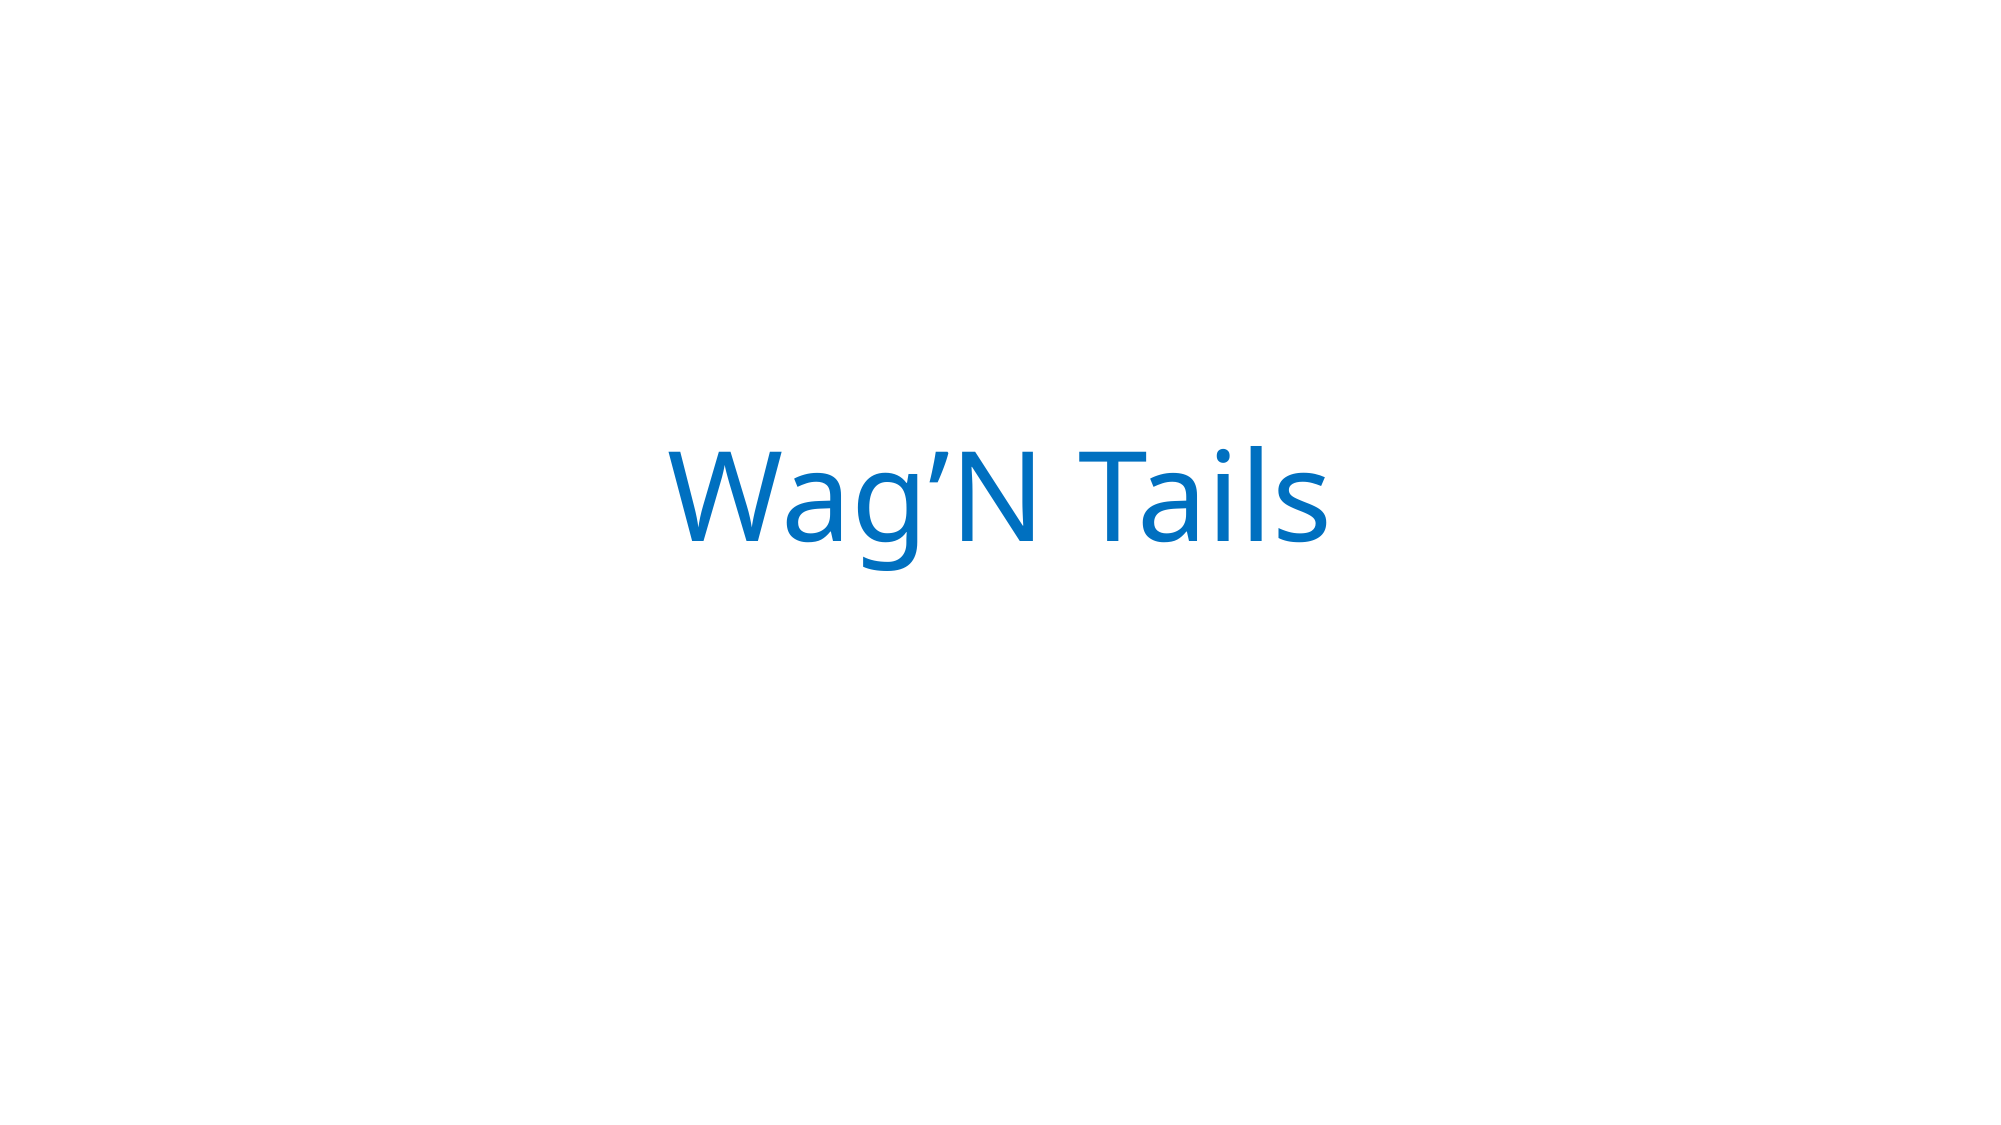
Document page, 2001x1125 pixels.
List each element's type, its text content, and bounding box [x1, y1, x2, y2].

title Wag’N Tails [249, 184, 1750, 576]
